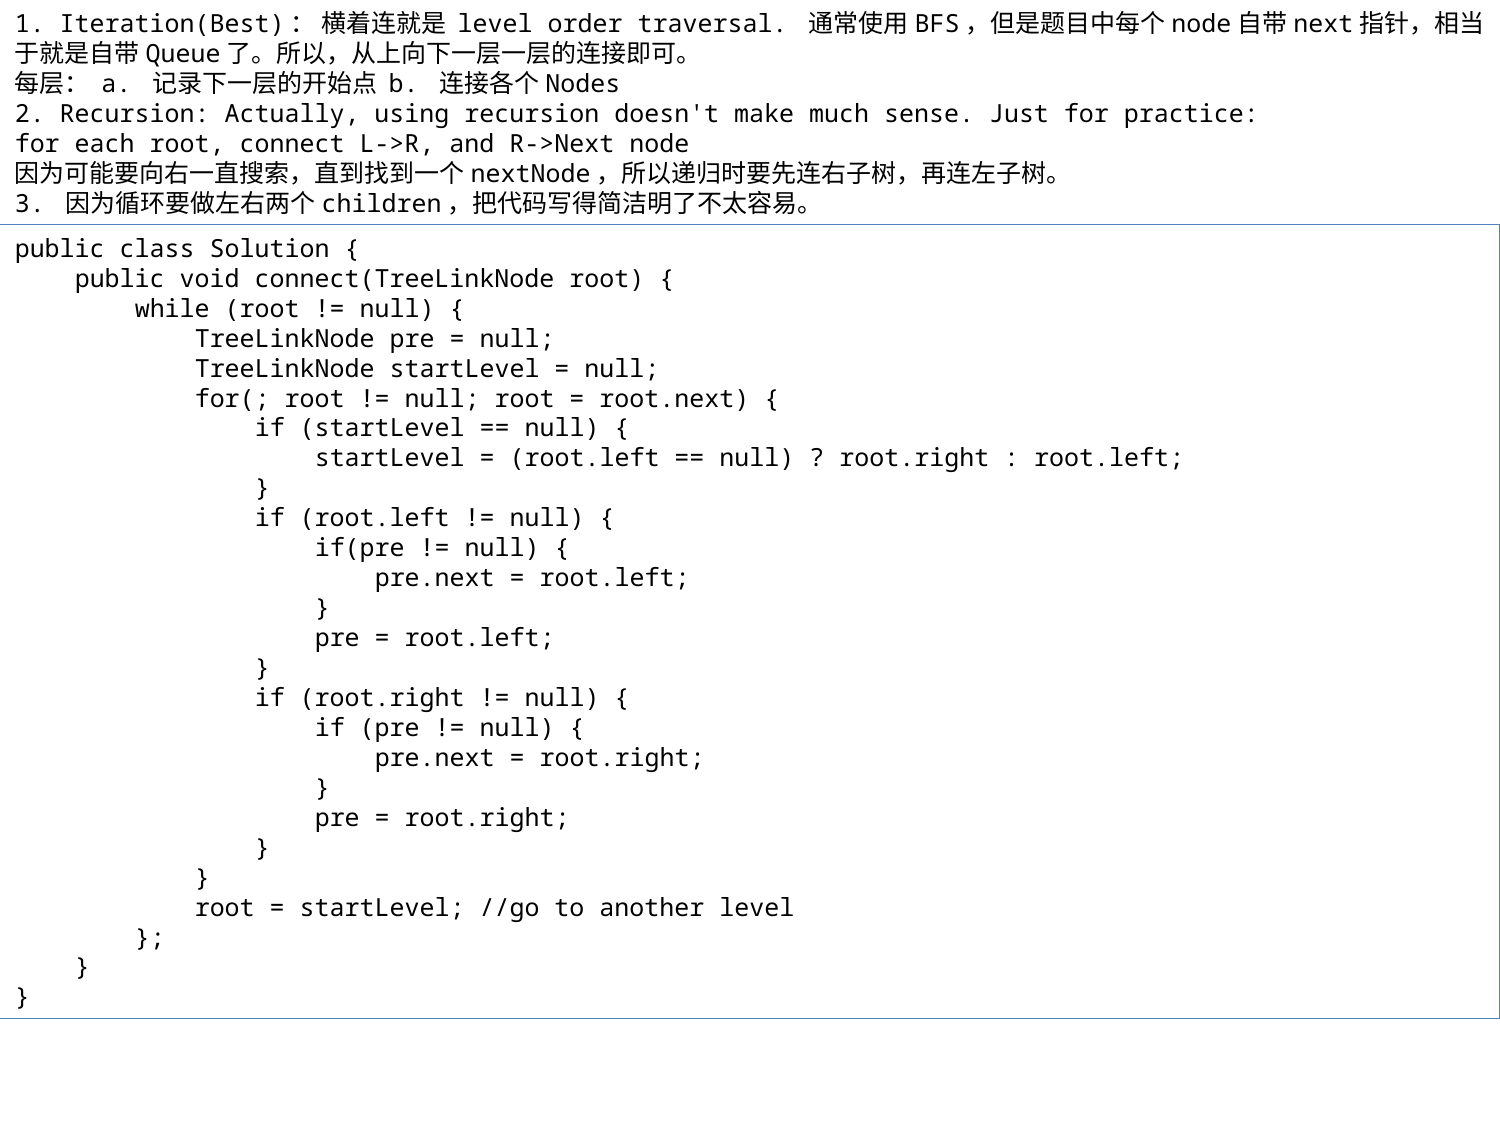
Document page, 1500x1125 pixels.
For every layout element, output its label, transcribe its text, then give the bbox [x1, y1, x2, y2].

text_box 1. Iteration(Best)： 横着连就是 level order traversal. 通常使用BFS，但是题目中每个node自带next指针，相当于就是自带Queue了。所以，从上向下一层一层的连接即可。 每层： a. 记录下一层的开始点 b. 连接各个Nodes 2. Recursion: Actually, using recursion doesn't make much sense. Just for practice: for each root, connect L->R, and R->Next node 因为可能要向右一直搜索，直到找到一个nextNode，所以递归时要先连右子树，再连左子树。 3. 因为循环要做左右两个children，把代码写得简洁明了不太容易。 [0, 0, 1500, 224]
text_box public class Solution { public void connect(TreeLinkNode root) { while (root != null) { TreeLinkNode pre = null; TreeLinkNode startLevel = null; for(; root != null; root = root.next) { if (startLevel == null) { startLevel = (root.left == null) ? root.right : root.left; } if (root.left != null) { if(pre != null) { pre.next = root.left; } pre = root.left; } if (root.right != null) { if (pre != null) { pre.next = root.right; } pre = root.right; } } root = startLevel; //go to another level }; } } [0, 224, 1500, 1019]
